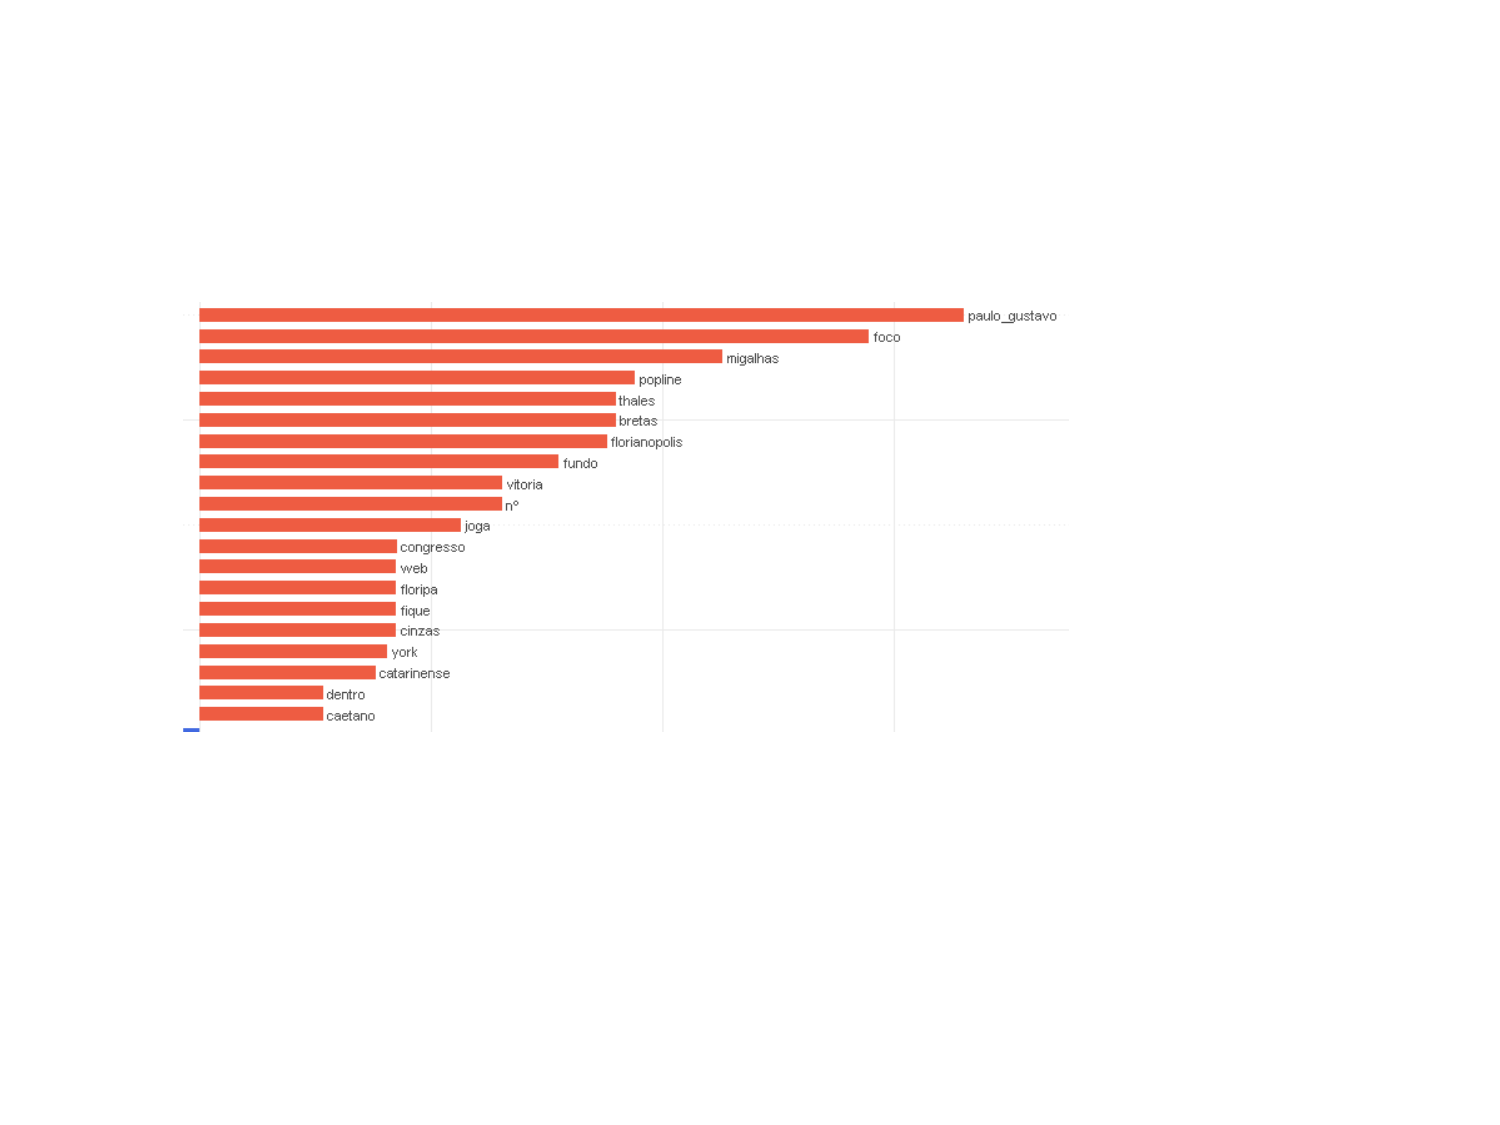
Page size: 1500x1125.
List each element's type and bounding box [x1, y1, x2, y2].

picture [182, 302, 1070, 733]
